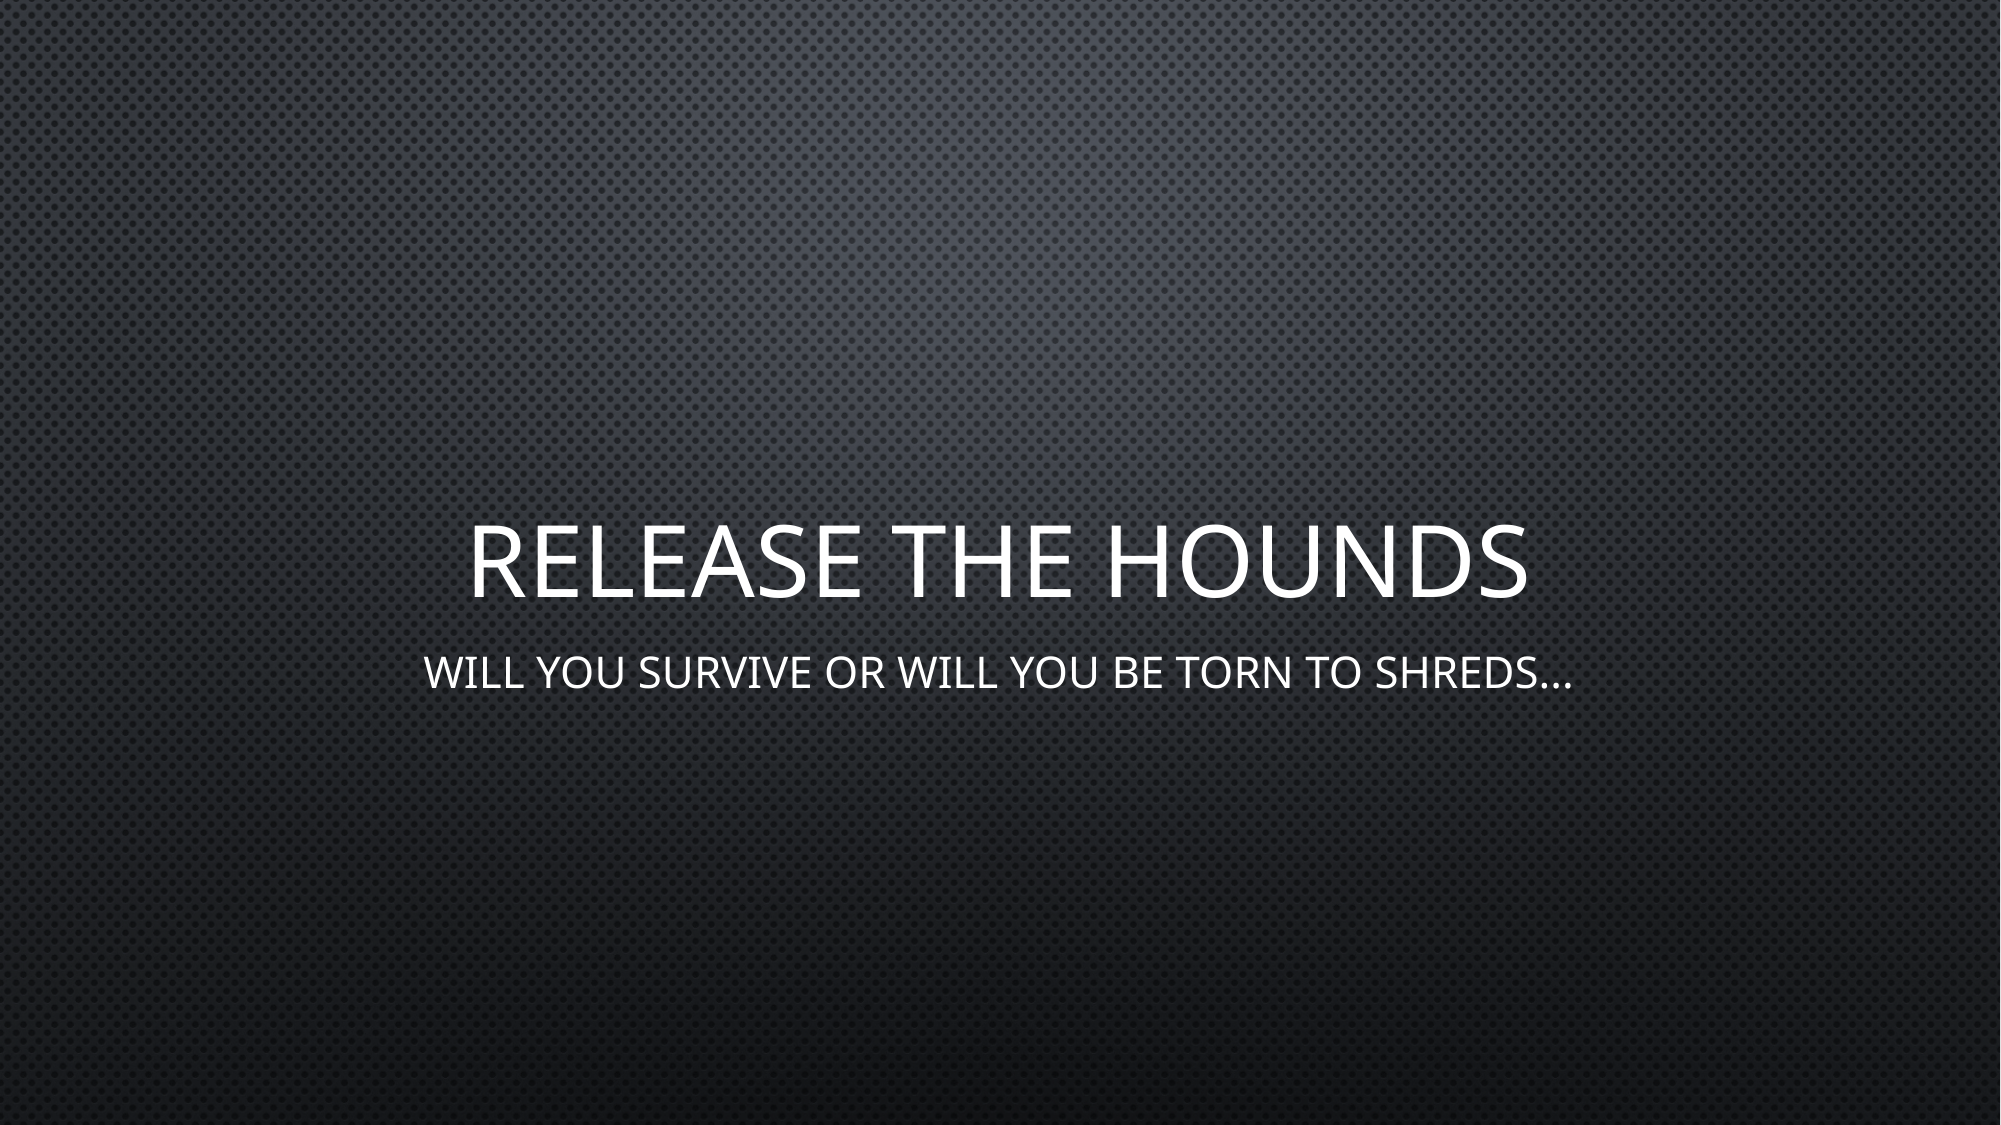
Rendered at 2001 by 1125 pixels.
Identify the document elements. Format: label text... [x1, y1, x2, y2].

subtitle Will you survive or will you be torn to shreds... [287, 637, 1711, 950]
title Release The Hounds [287, 99, 1711, 625]
